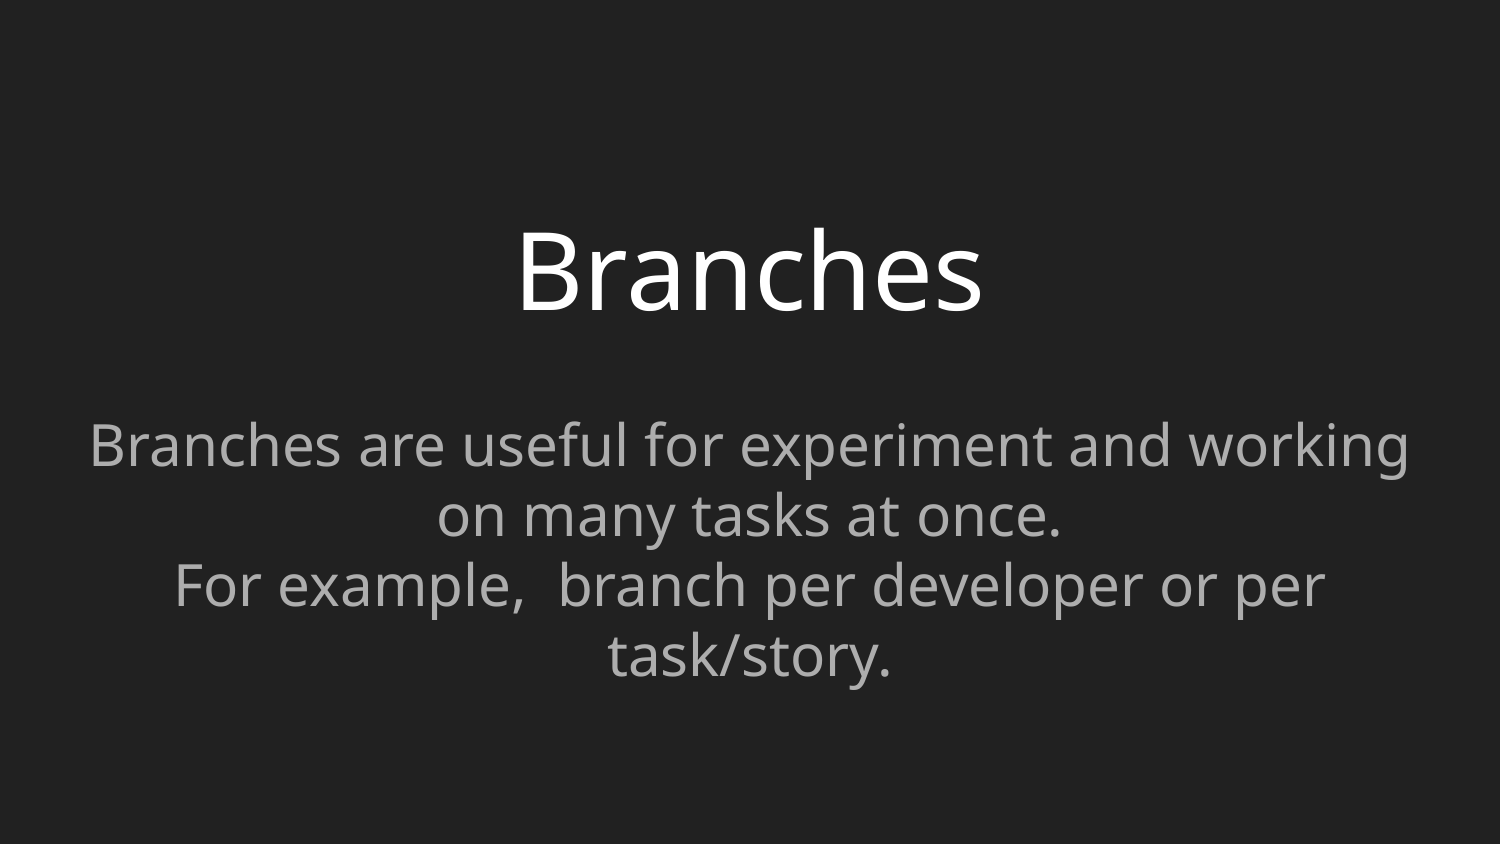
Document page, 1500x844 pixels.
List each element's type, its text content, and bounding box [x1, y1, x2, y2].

title Branches [51, 122, 1449, 348]
subtitle Branches are useful for experiment and working on many tasks at once. For example, branch per developer or per task/story. [51, 392, 1449, 523]
